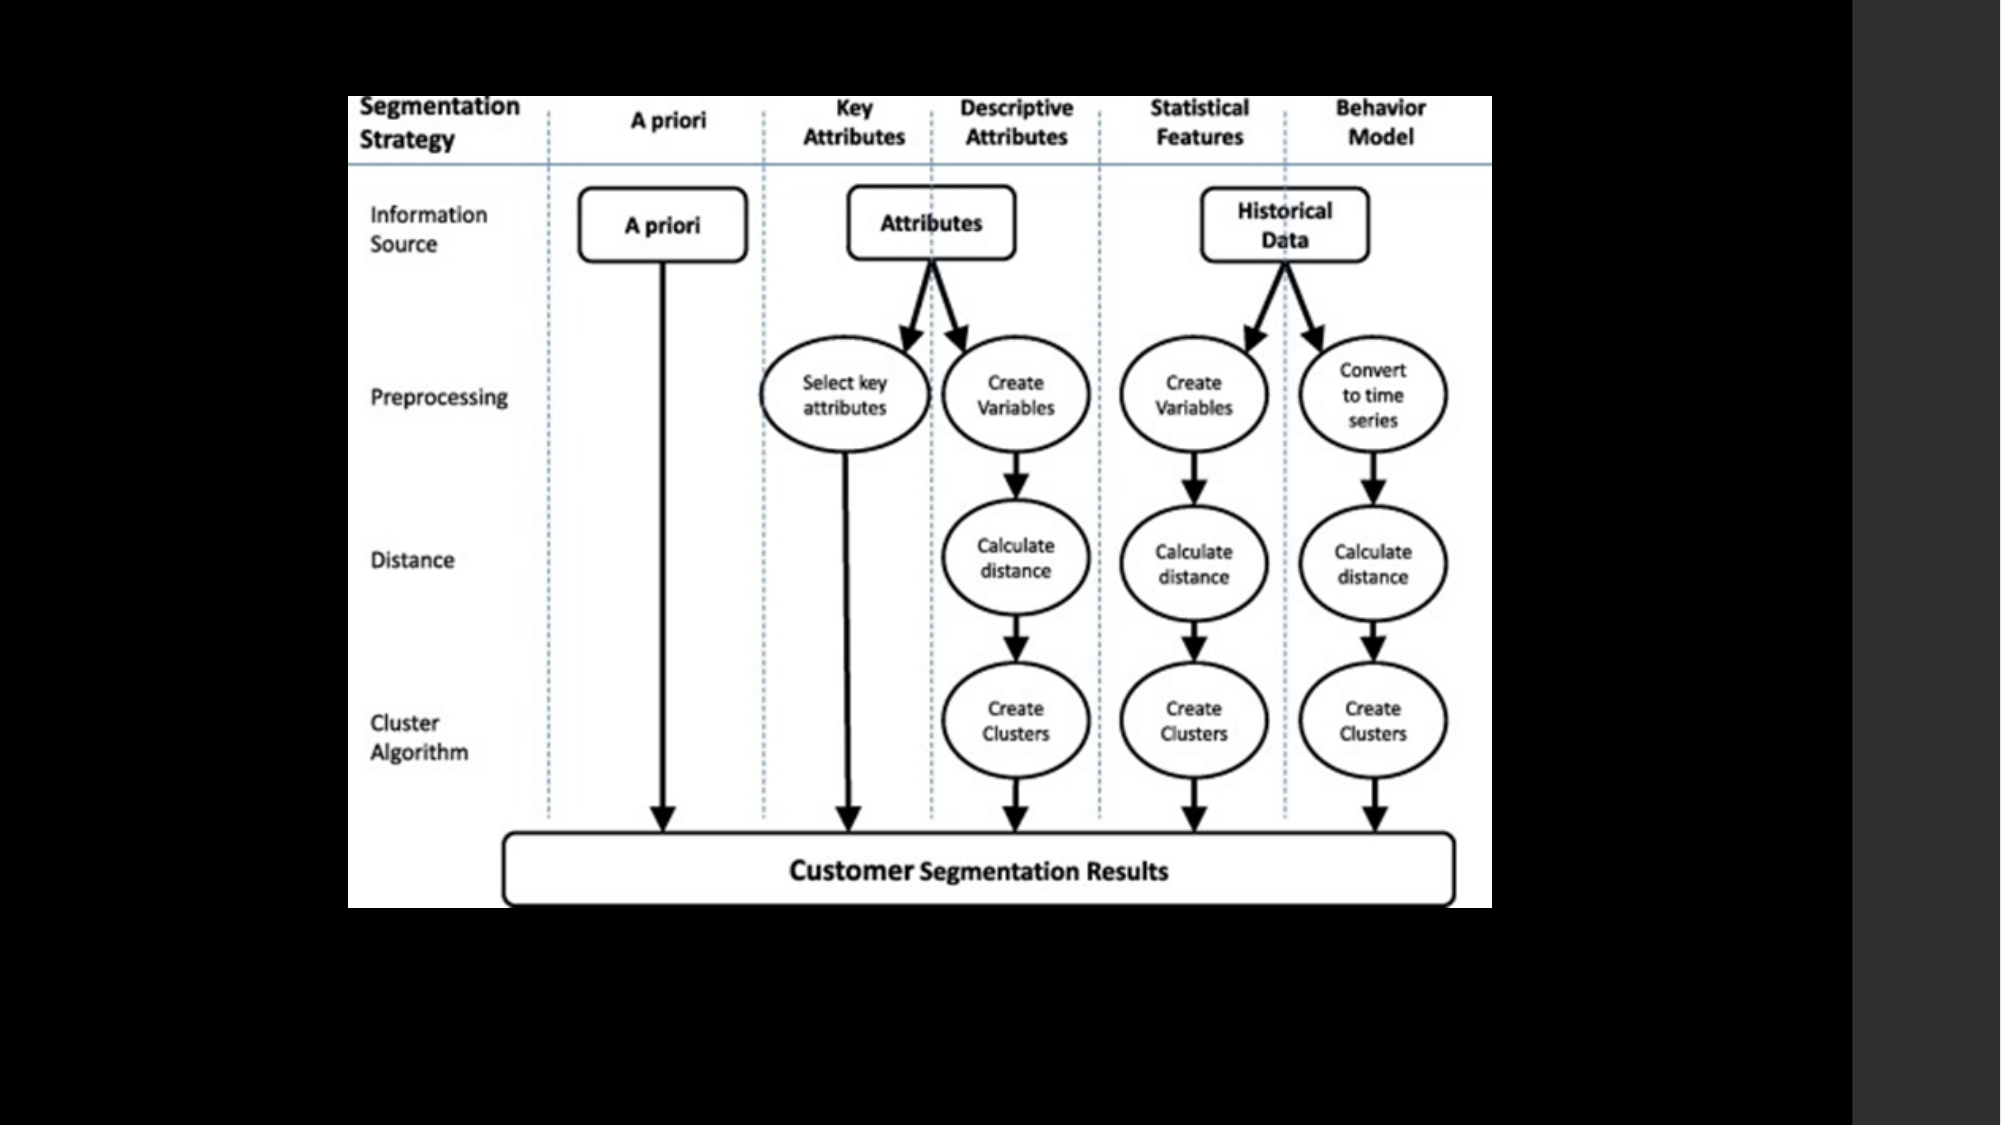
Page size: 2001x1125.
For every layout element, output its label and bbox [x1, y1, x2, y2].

list [347, 95, 1493, 908]
